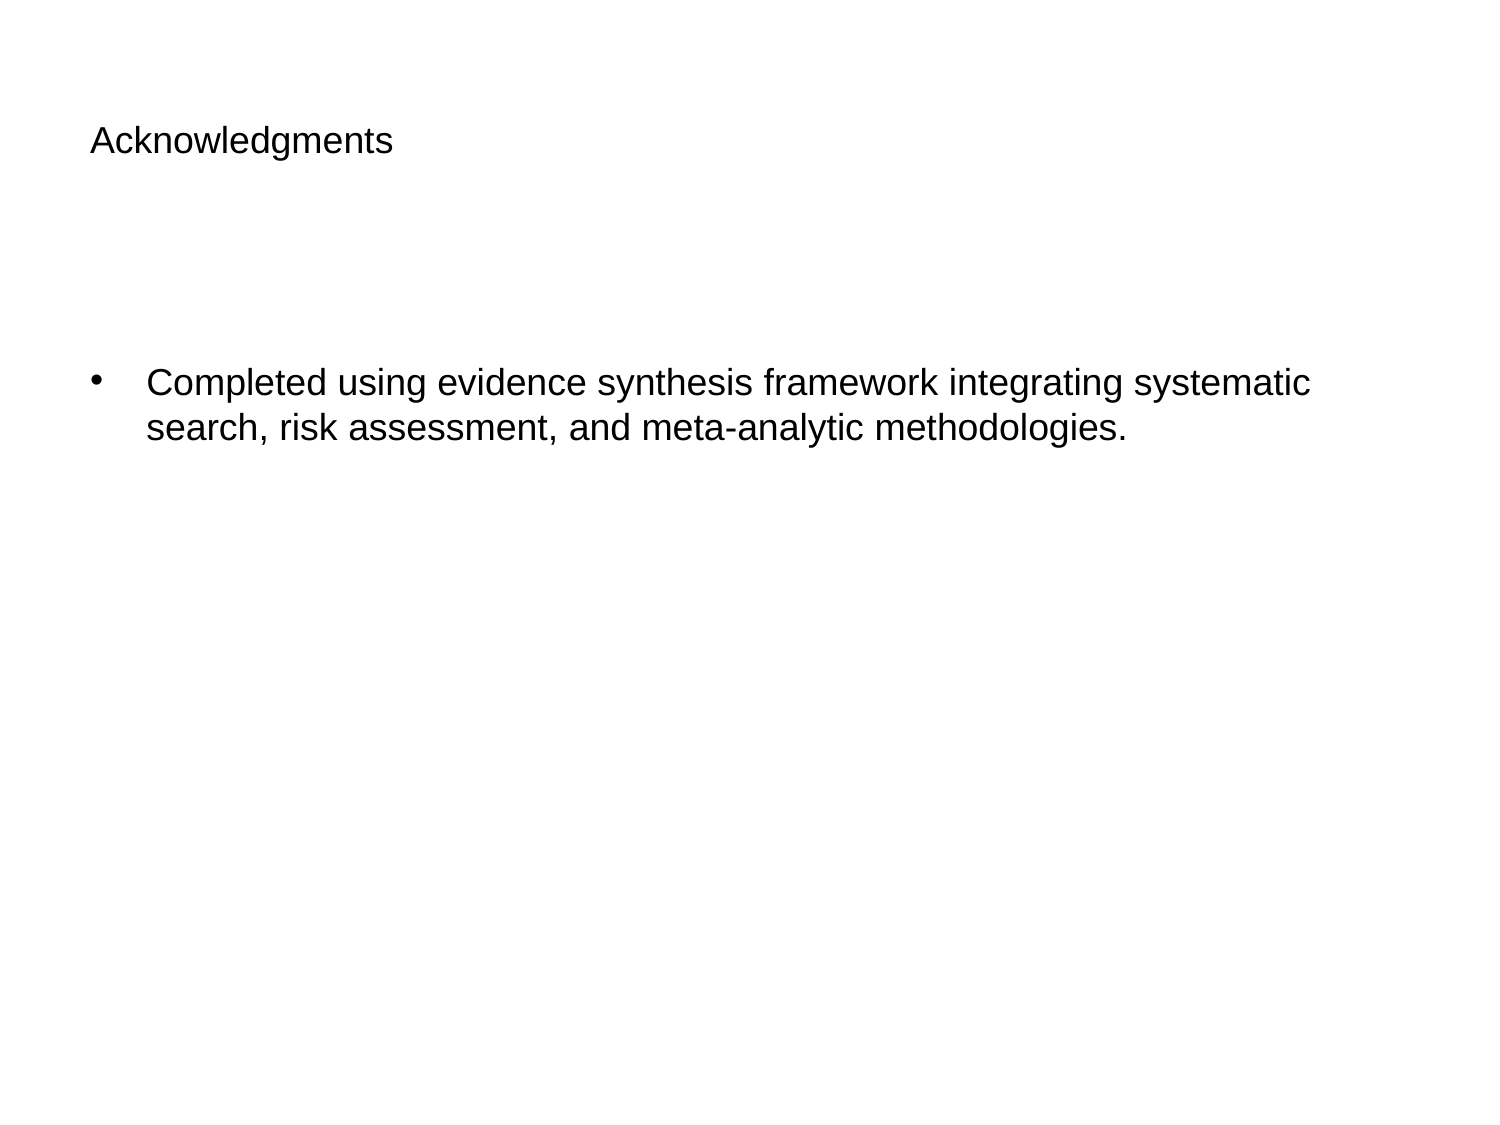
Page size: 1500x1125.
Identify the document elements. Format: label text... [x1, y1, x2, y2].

title Acknowledgments [75, 45, 1425, 233]
list Completed using evidence synthesis framework integrating systematic search, risk assessment, and meta-analytic methodologies. [75, 262, 1425, 1005]
